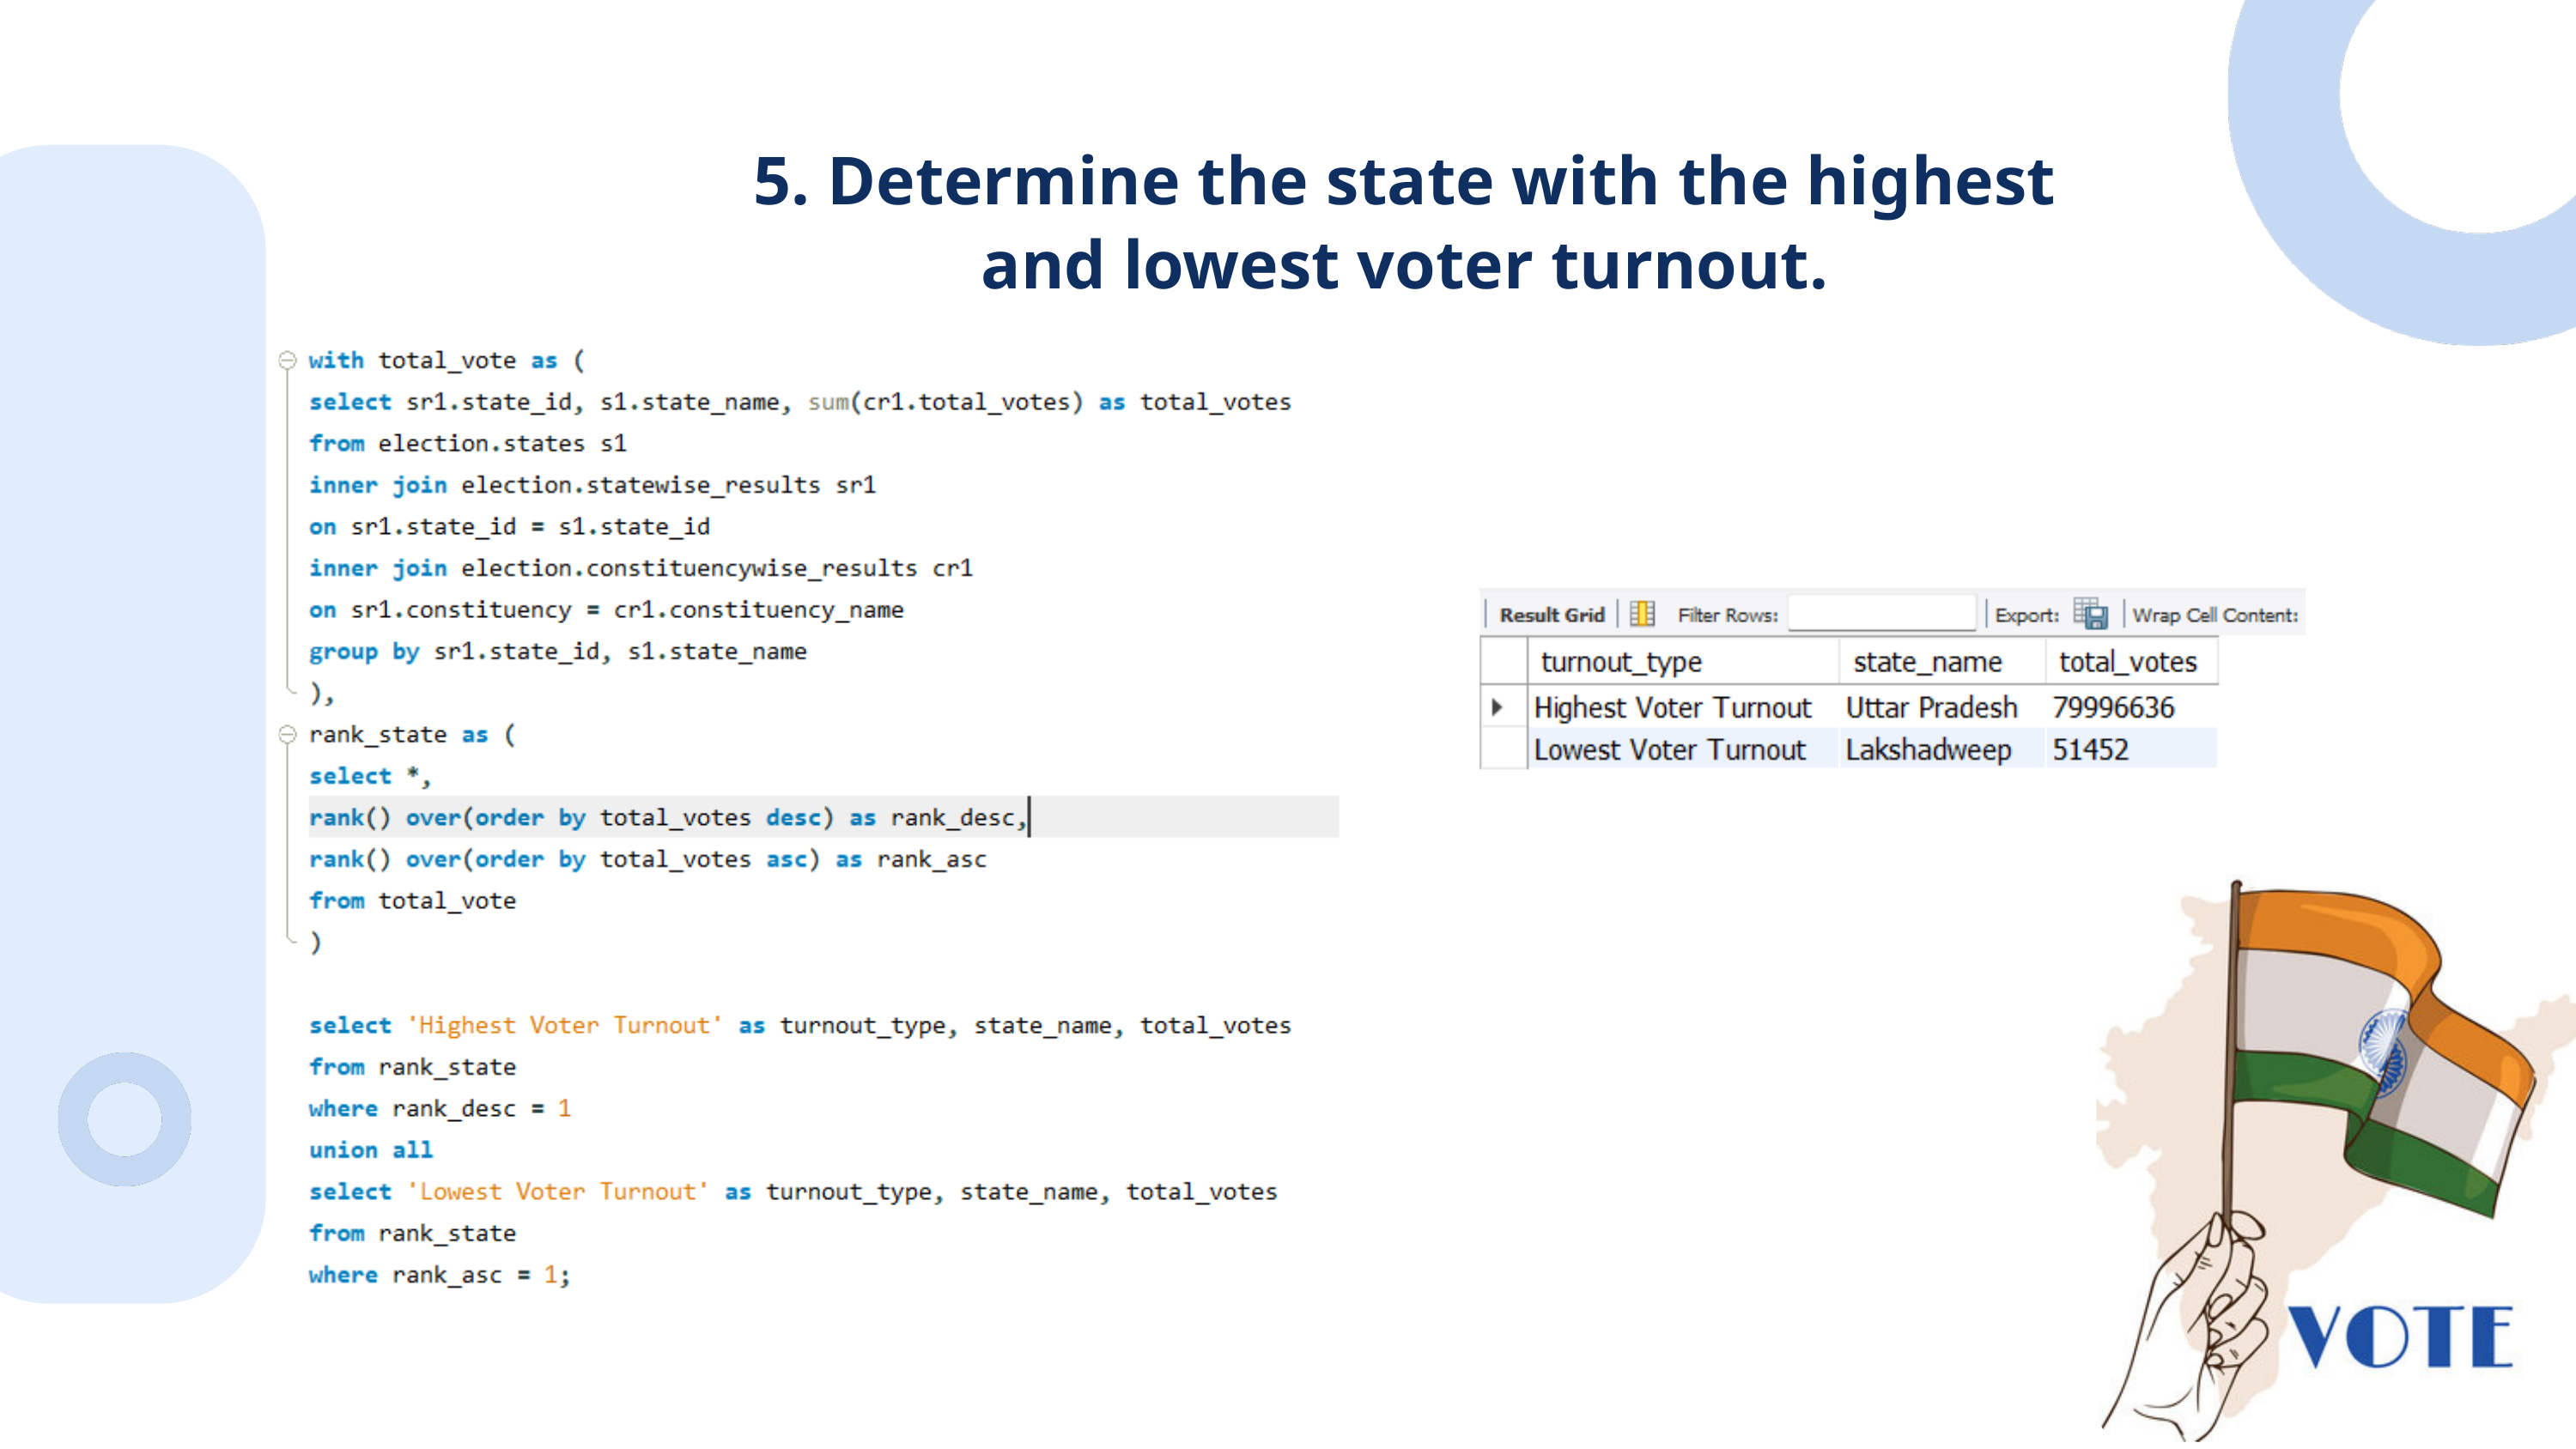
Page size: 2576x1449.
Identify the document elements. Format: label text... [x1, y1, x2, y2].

text_box [278, 332, 1340, 1314]
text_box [0, 144, 266, 1304]
text_box [1479, 588, 2306, 804]
text_box [2227, 0, 2576, 346]
text_box 5. Determine the state with the highest and lowest voter turnout. [536, 134, 2227, 302]
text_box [2096, 862, 2576, 1442]
